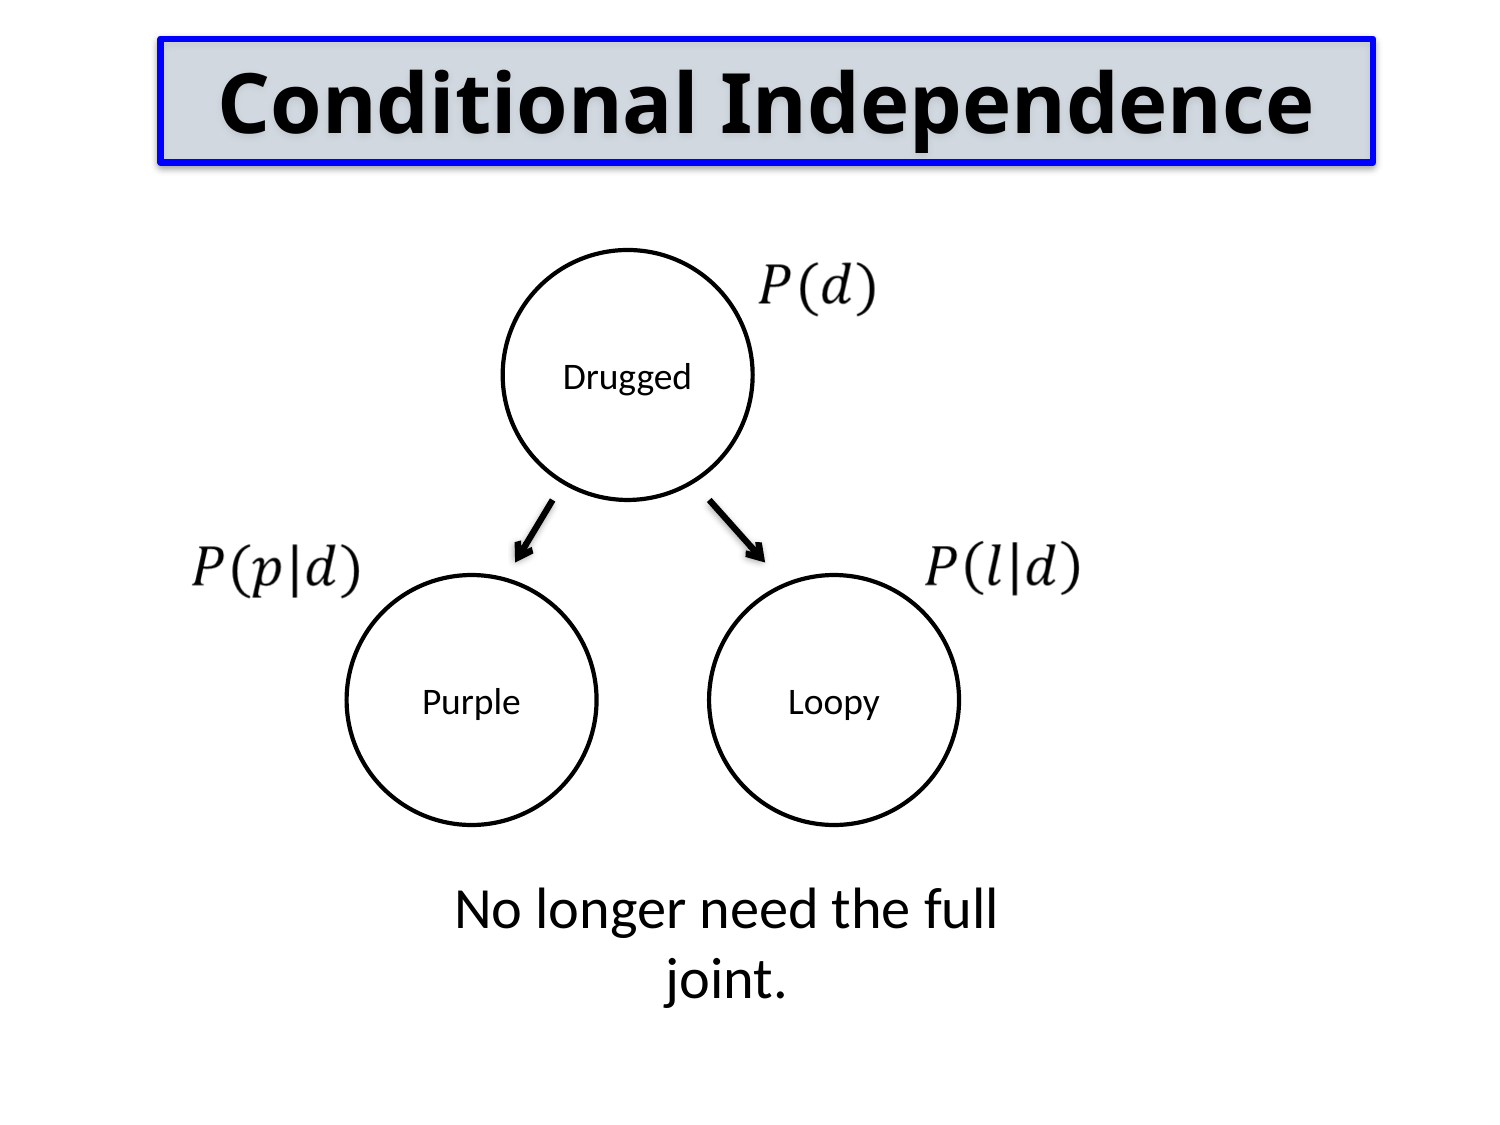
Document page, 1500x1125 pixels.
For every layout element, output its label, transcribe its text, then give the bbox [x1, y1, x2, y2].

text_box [708, 499, 766, 563]
picture [899, 513, 1134, 637]
text_box No longer need the full joint. [411, 860, 1042, 1019]
picture [167, 513, 414, 637]
text_box Purple [344, 572, 599, 828]
text_box Conditional Independence [157, 36, 1376, 166]
text_box Loopy [706, 572, 962, 828]
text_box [514, 499, 553, 563]
text_box Drugged [500, 247, 755, 503]
picture [735, 230, 928, 355]
